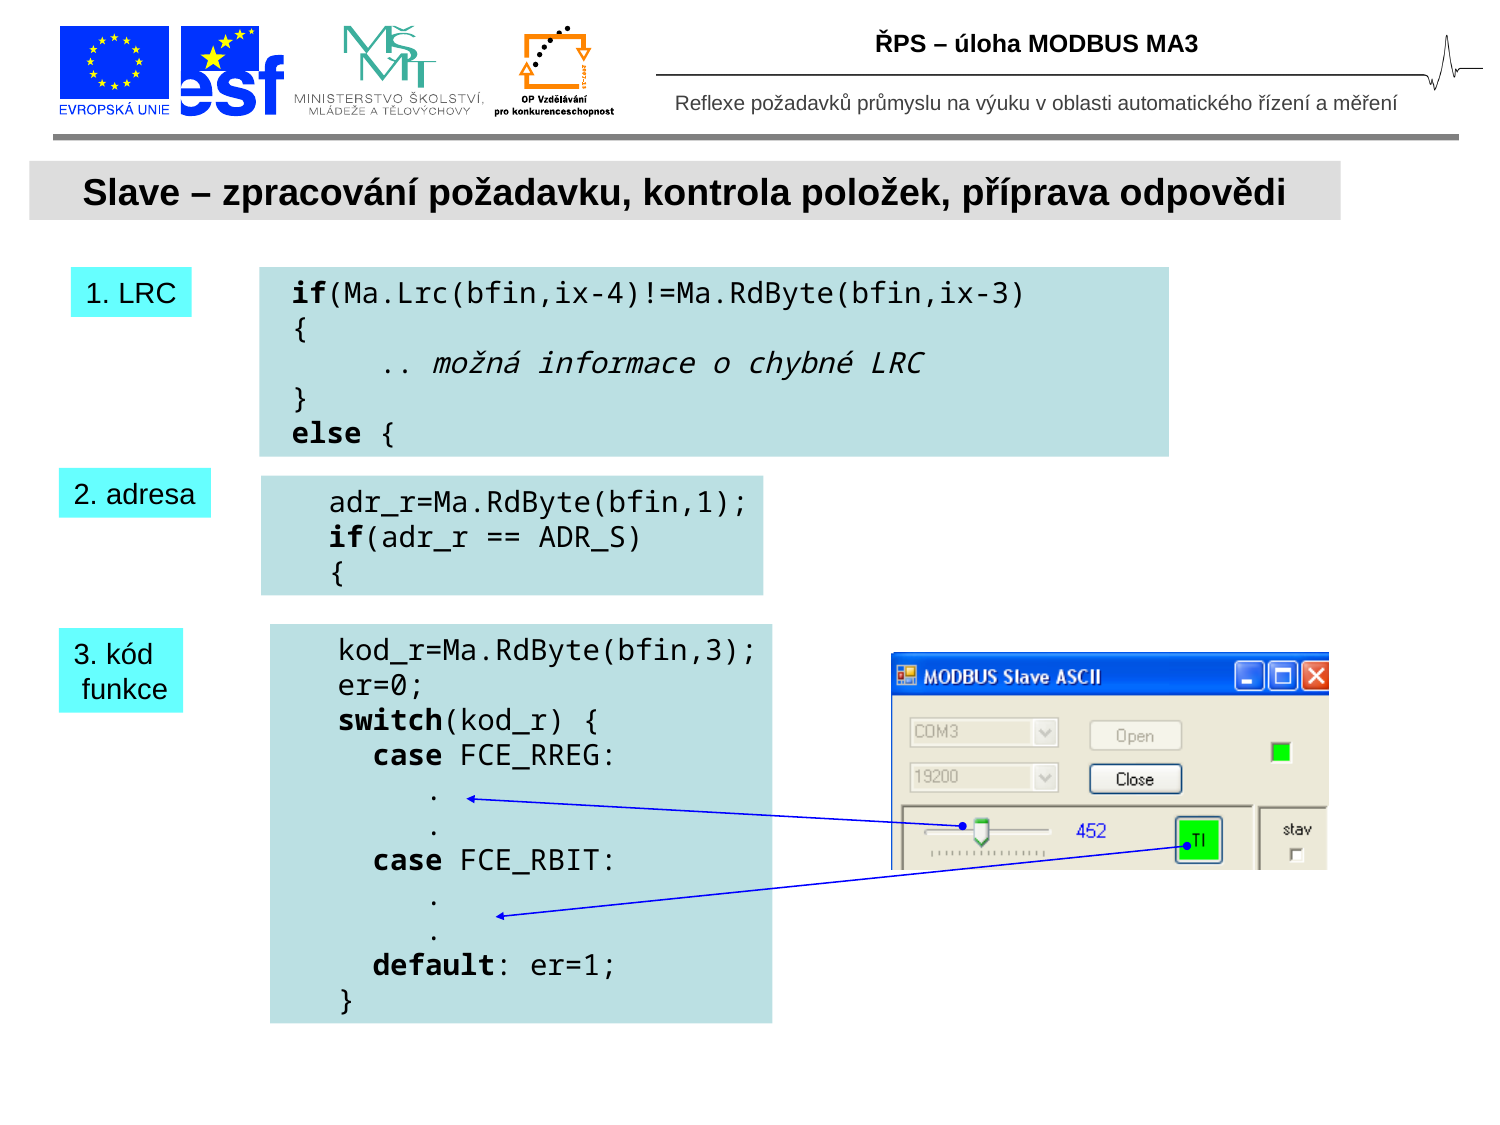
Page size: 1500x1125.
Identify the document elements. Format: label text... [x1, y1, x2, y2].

text_box [466, 795, 886, 823]
text_box [495, 876, 895, 921]
text_box Slave – zpracování požadavku, kontrola položek, příprava odpovědi [29, 160, 1341, 220]
picture [891, 652, 1330, 870]
text_box 2. adresa [58, 467, 211, 518]
picture [656, 34, 1483, 91]
text_box 3. kód funkce [58, 628, 184, 713]
text_box 1. LRC [70, 267, 192, 317]
text_box kod_r=Ma.RdByte(bfin,3); er=0; switch(kod_r) { case FCE_RREG: . . case FCE_RBIT: . . default: er=1; } [270, 624, 773, 1024]
text_box adr_r=Ma.RdByte(bfin,1); if(adr_r == ADR_S) { [261, 475, 764, 596]
text_box if(Ma.Lrc(bfin,ix-4)!=Ma.RdByte(bfin,ix-3) { .. možná informace o chybné LRC } else { [259, 267, 1169, 457]
text_box ŘPS – úloha MODBUS MA3 [644, 20, 1430, 68]
